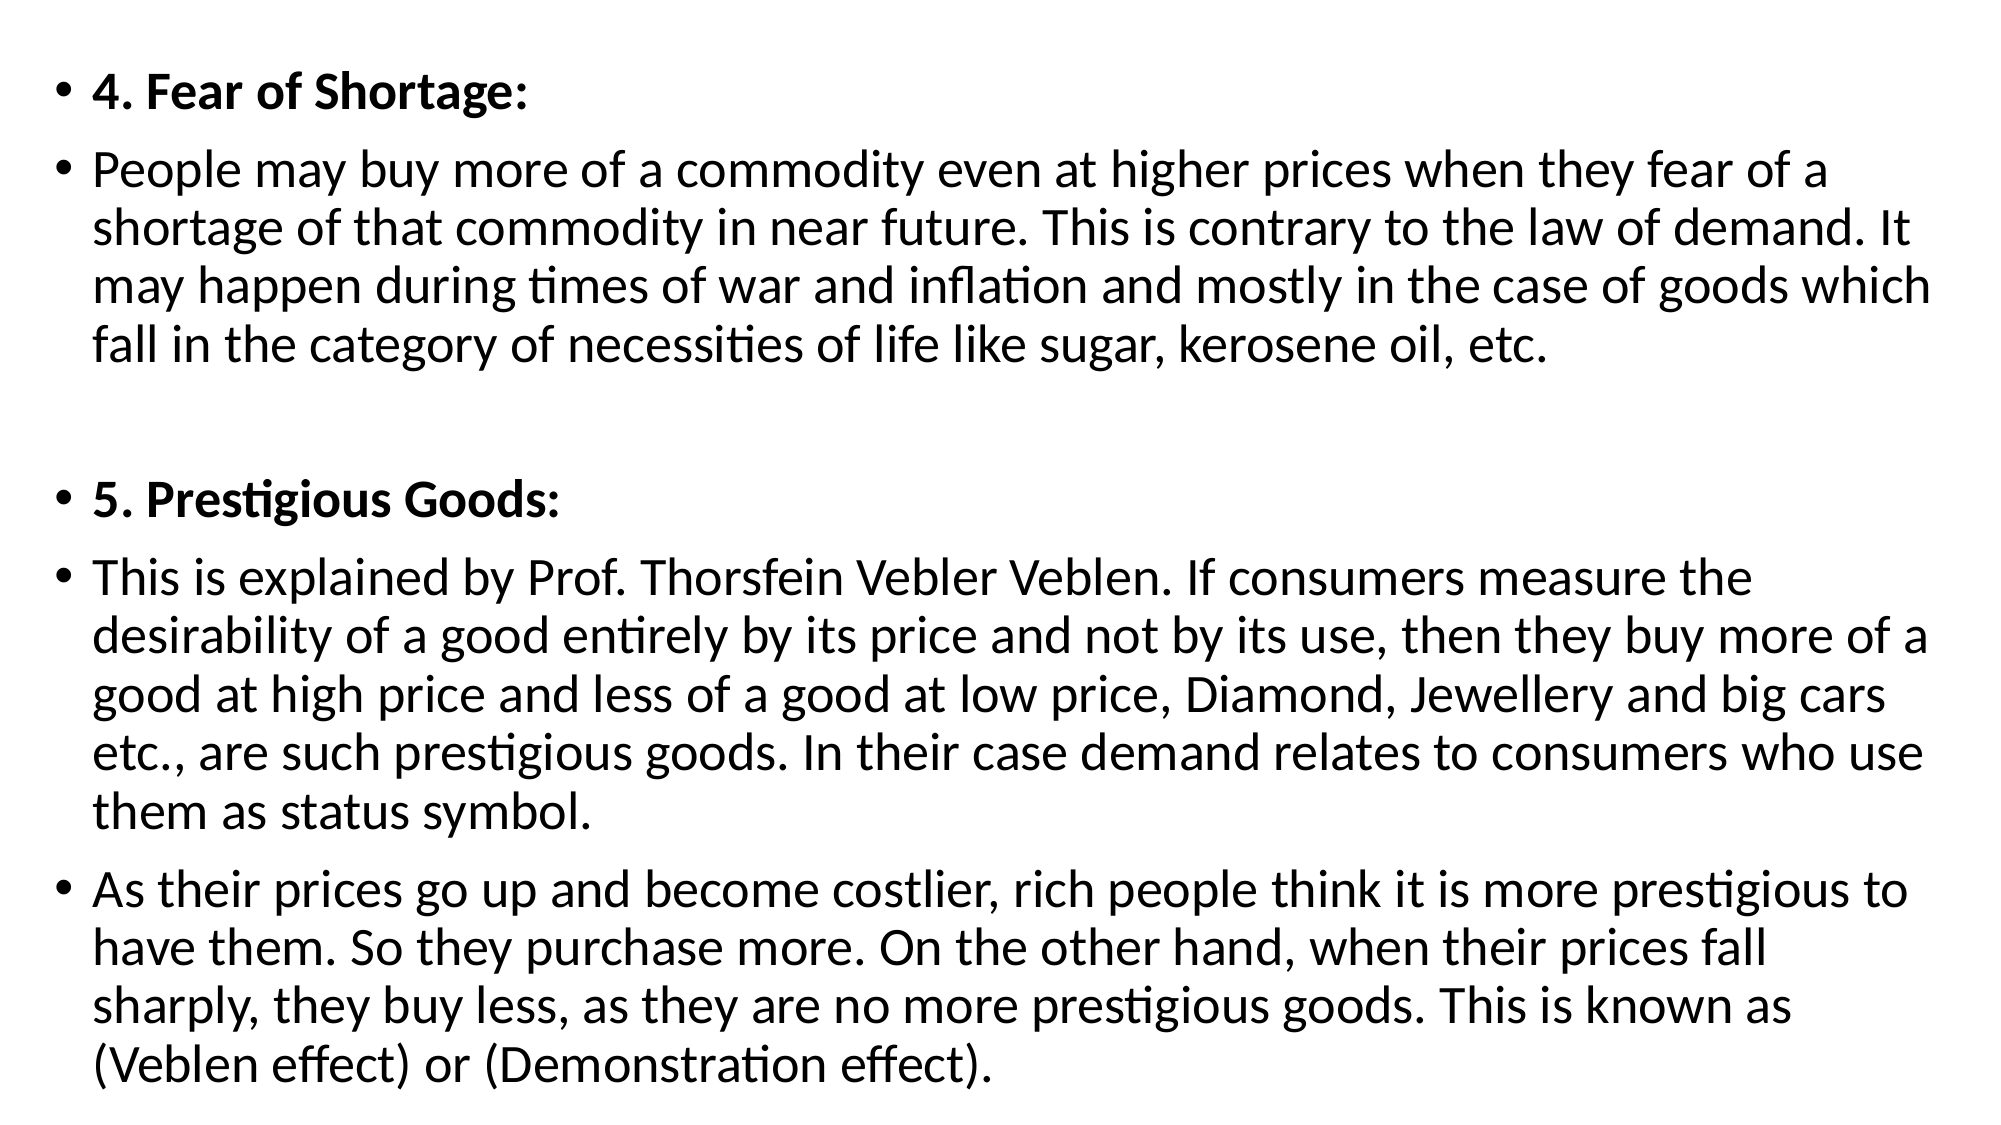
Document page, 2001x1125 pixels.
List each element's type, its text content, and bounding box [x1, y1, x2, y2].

list 4. Fear of Shortage: People may buy more of a commodity even at higher prices when they fear of a shortage of that commodity in near future. This is contrary to the law of demand. It may happen during times of war and inflation and mostly in the case of goods which fall in the category of necessities of life like sugar, kerosene oil, etc. 5. Prestigious Goods: This is explained by Prof. Thorsfein Vebler Veblen. If consumers measure the desirability of a good entirely by its price and not by its use, then they buy more of a good at high price and less of a good at low price, Diamond, Jewellery and big cars etc., are such prestigious goods. In their case demand relates to consumers who use them as status symbol. As their prices go up and become costlier, rich people think it is more prestigious to have them. So they purchase more. On the other hand, when their prices fall sharply, they buy less, as they are no more prestigious goods. This is known as (Veblen effect) or (Demonstration effect). [39, 55, 1951, 1107]
